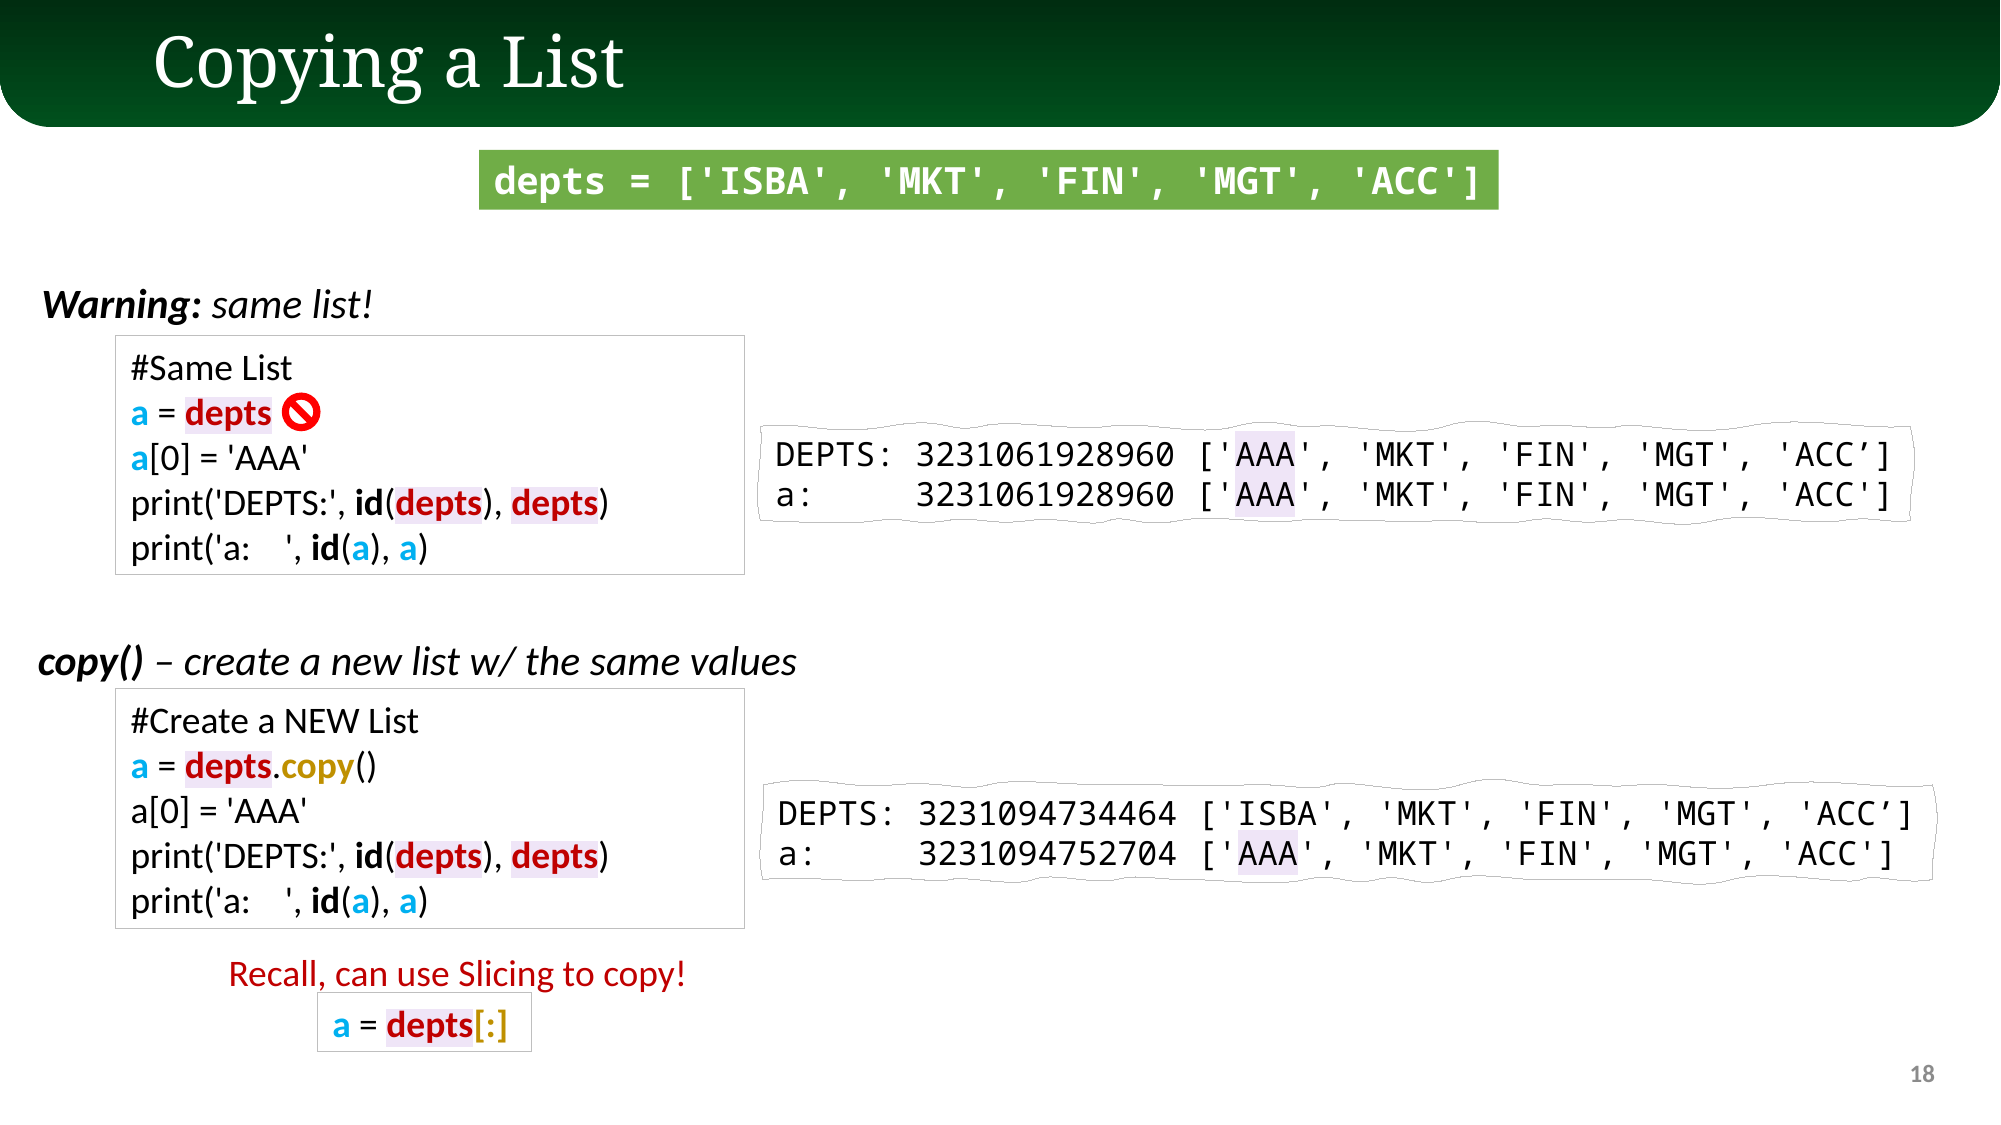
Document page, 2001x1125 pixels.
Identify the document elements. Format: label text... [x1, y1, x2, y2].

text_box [115, 688, 1888, 1055]
title Copying a List [137, 19, 1863, 111]
text_box copy() – create a new list w/ the same values [23, 625, 813, 691]
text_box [115, 335, 1866, 583]
text_box depts = ['ISBA', 'MKT', 'FIN', 'MGT', 'ACC'] [479, 149, 1499, 210]
slide_number 18 [1500, 1042, 1951, 1103]
text_box Warning: same list! [26, 269, 390, 335]
